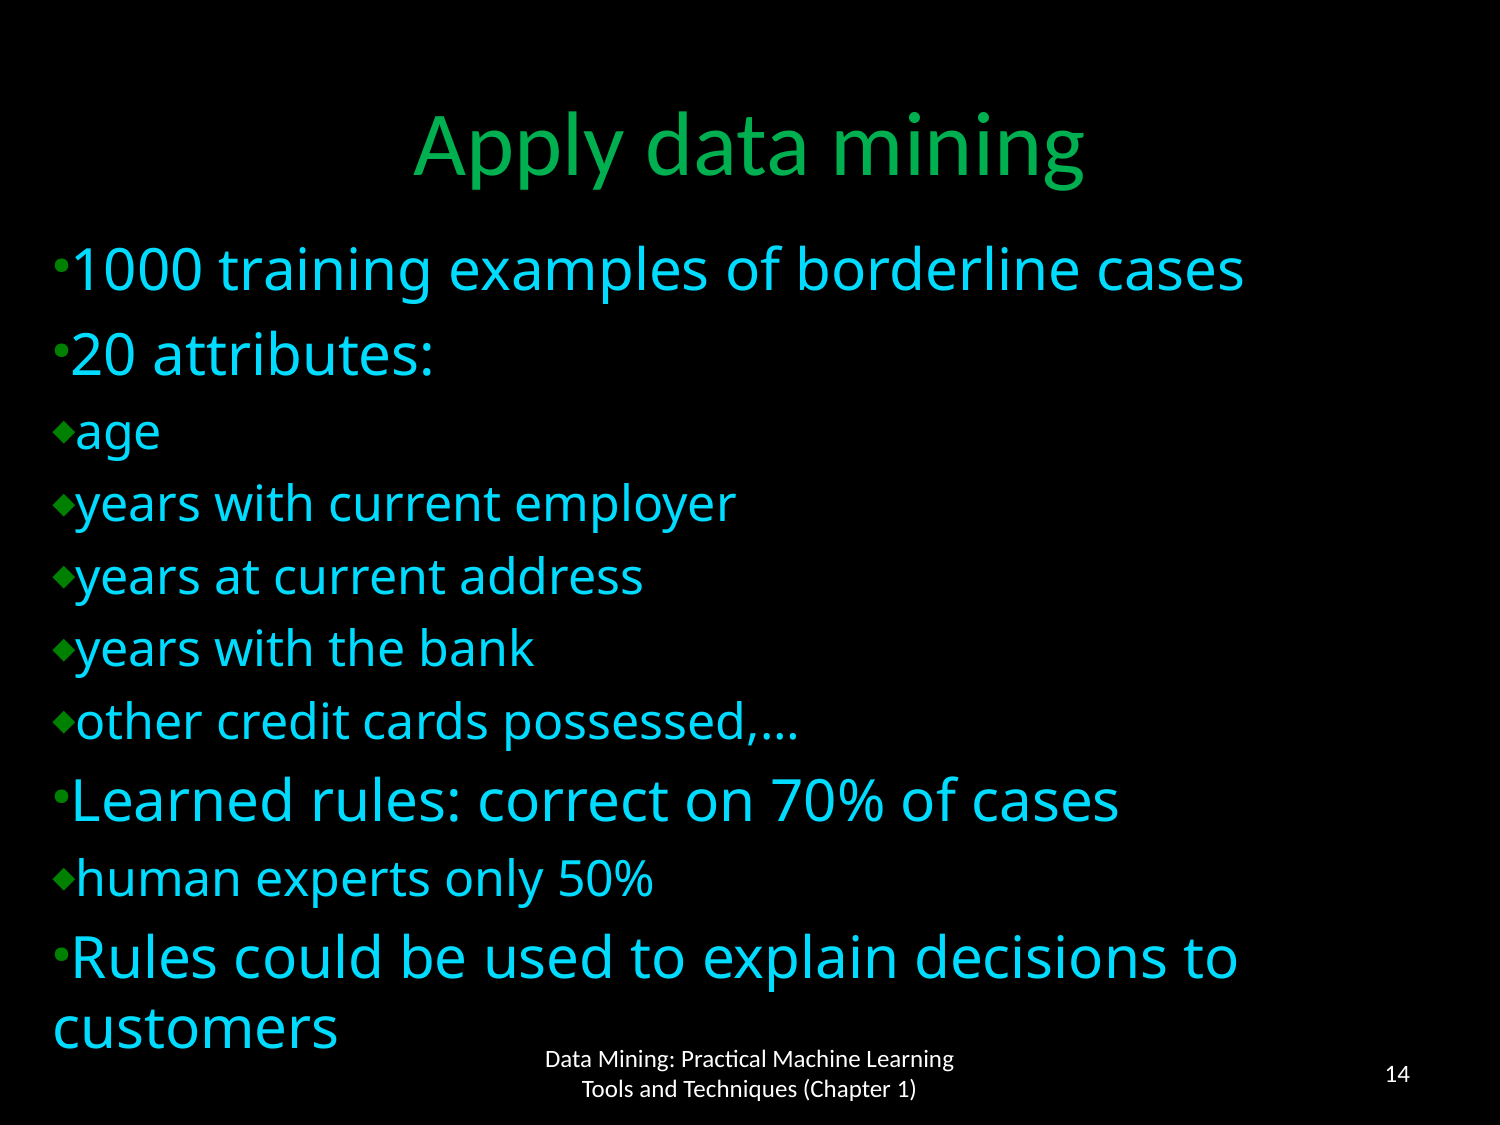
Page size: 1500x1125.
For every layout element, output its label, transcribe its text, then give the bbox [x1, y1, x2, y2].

slide_number 14 [1074, 1042, 1425, 1103]
title Apply data mining [75, 45, 1425, 233]
footer Data Mining: Practical Machine Learning Tools and Techniques (Chapter 1) [512, 1068, 988, 1103]
list 1000 training examples of borderline cases 20 attributes: age years with current employer years at current address years with the bank other credit cards possessed,… Learned rules: correct on 70% of cases human experts only 50% Rules could be used to explain decisions to customers [37, 224, 1413, 1068]
